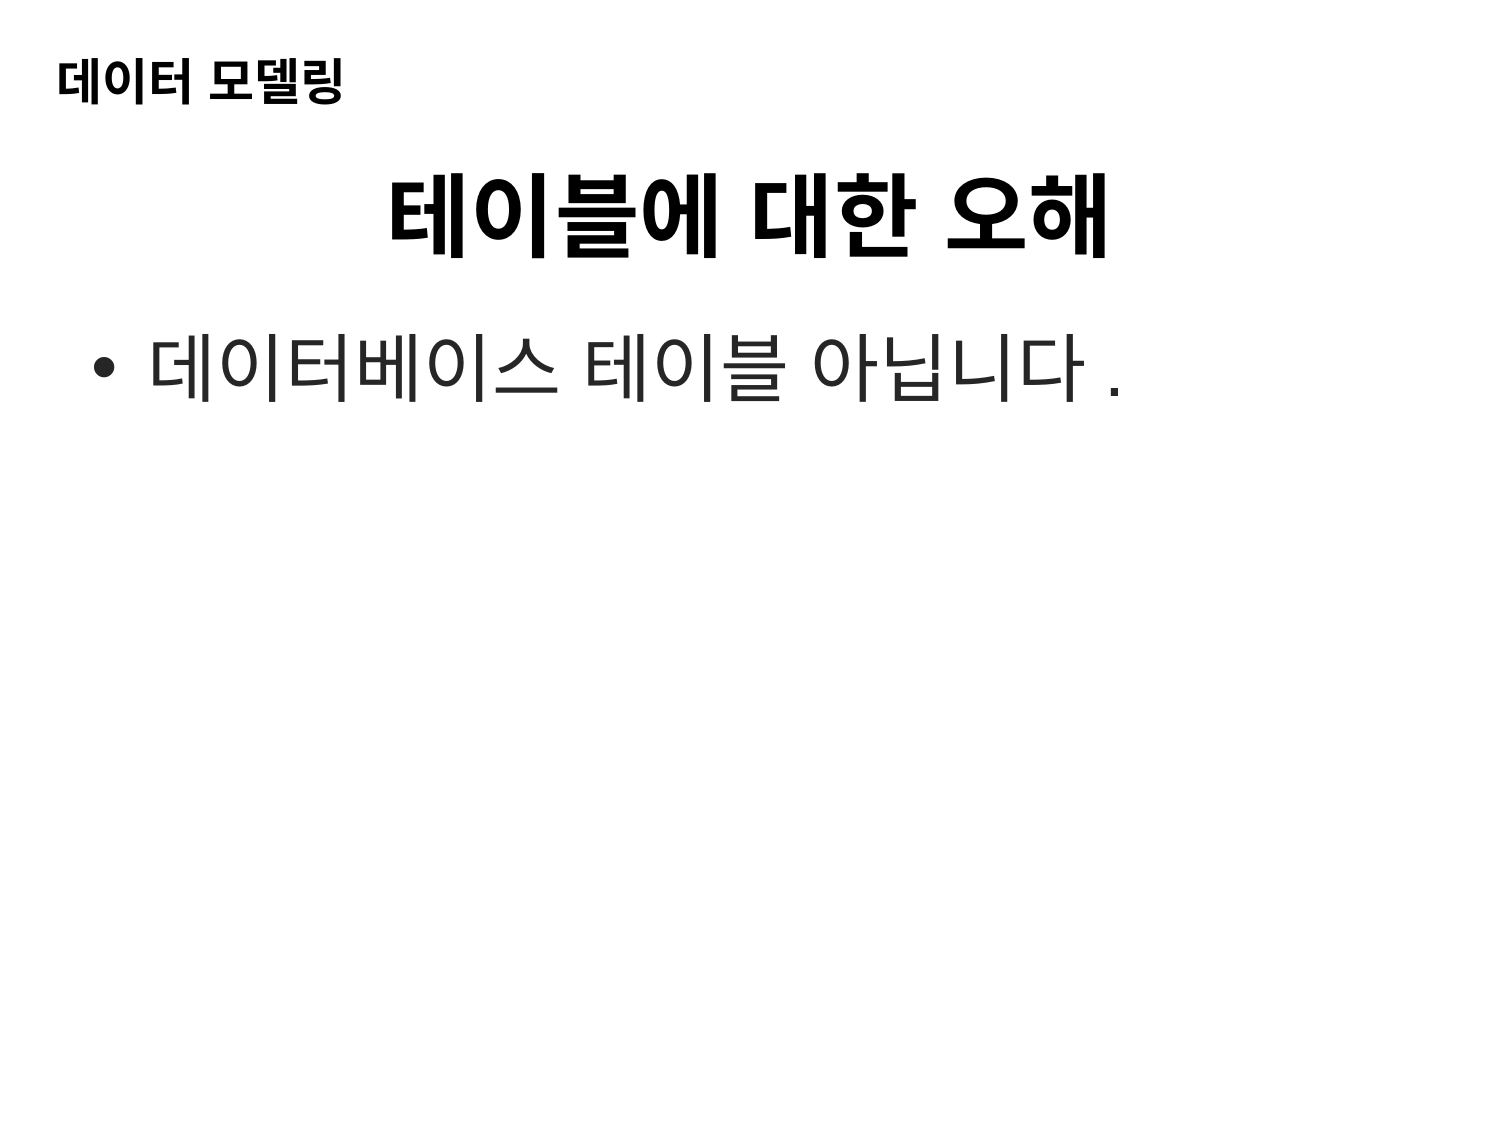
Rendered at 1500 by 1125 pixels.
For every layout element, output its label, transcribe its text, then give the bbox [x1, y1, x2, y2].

list 데이터 모델링 [41, 42, 727, 126]
list 데이터베이스 테이블 아닙니다. [76, 314, 1424, 1024]
title 테이블에 대한 오해 [0, 125, 1500, 303]
